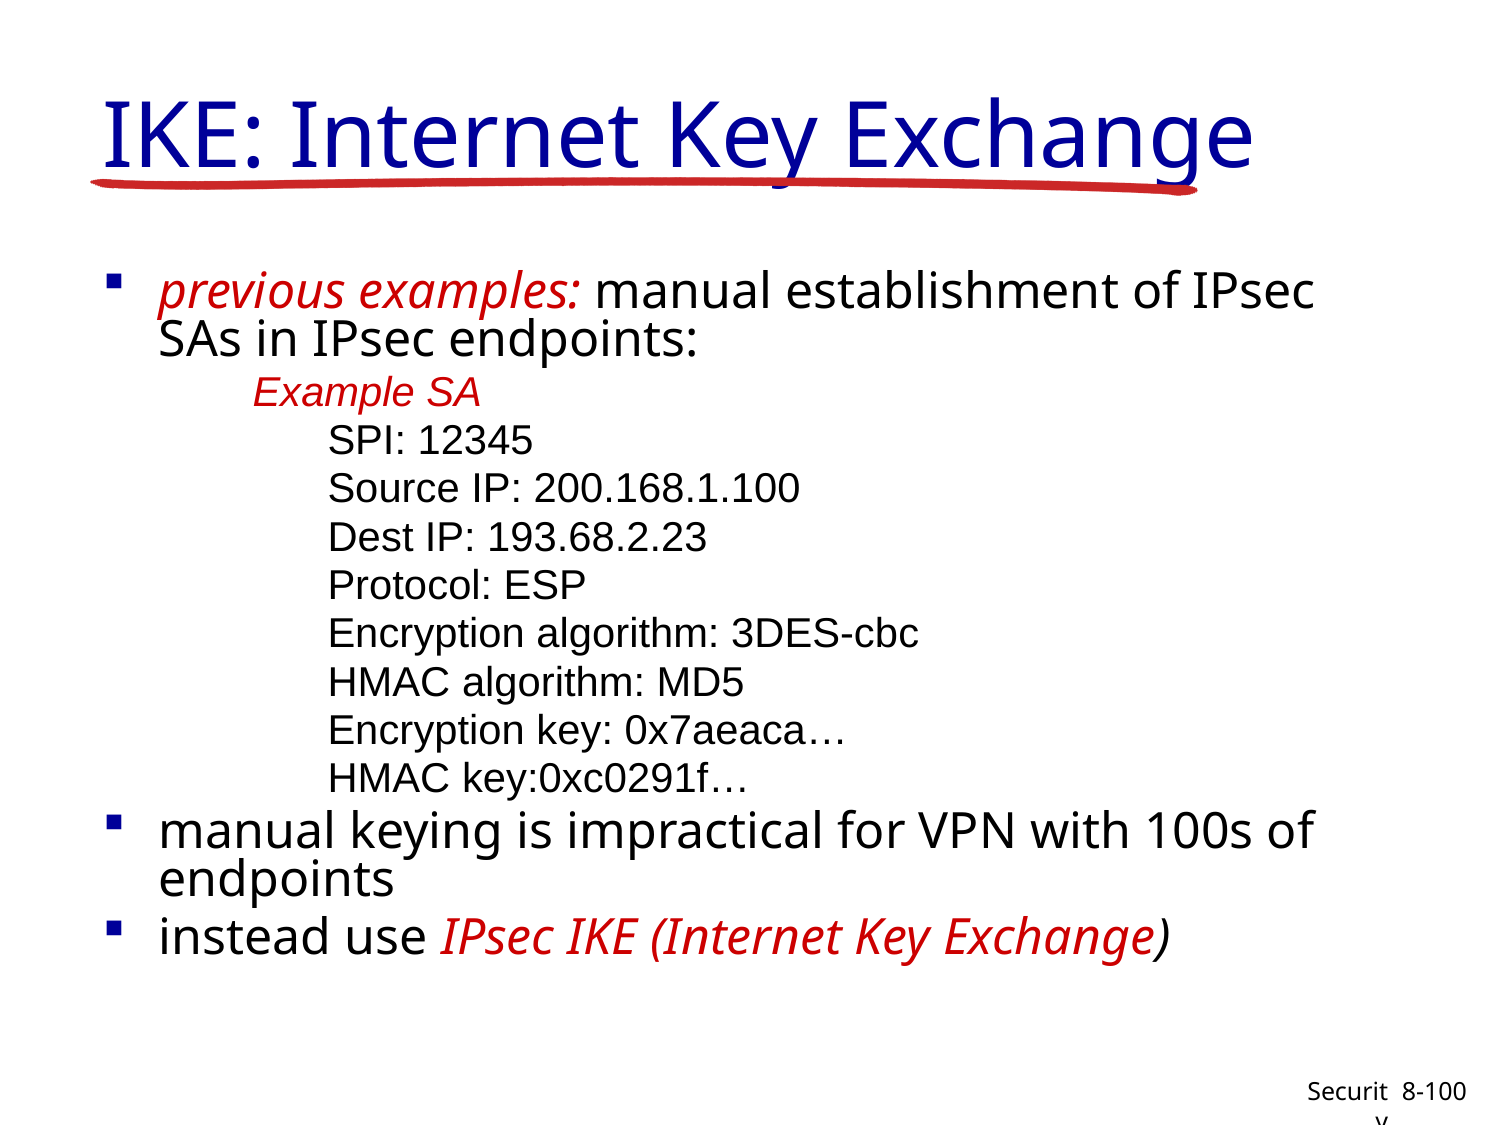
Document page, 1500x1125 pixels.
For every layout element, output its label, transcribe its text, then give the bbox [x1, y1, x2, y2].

title IKE: Internet Key Exchange [87, 37, 1363, 225]
text_box 8-100 [1387, 1068, 1500, 1113]
footer Security [1284, 1067, 1403, 1110]
picture [85, 172, 1211, 201]
list previous examples: manual establishment of IPsec SAs in IPsec endpoints: Example SA SPI: 12345 Source IP: 200.168.1.100 Dest IP: 193.68.2.23 Protocol: ESP Encryption algorithm: 3DES-cbc HMAC algorithm: MD5 Encryption key: 0x7aeaca… HMAC key:0xc0291f… manual keying is impractical for VPN with 100s of endpoints instead use IPsec IKE (Internet Key Exchange) [87, 262, 1363, 1025]
